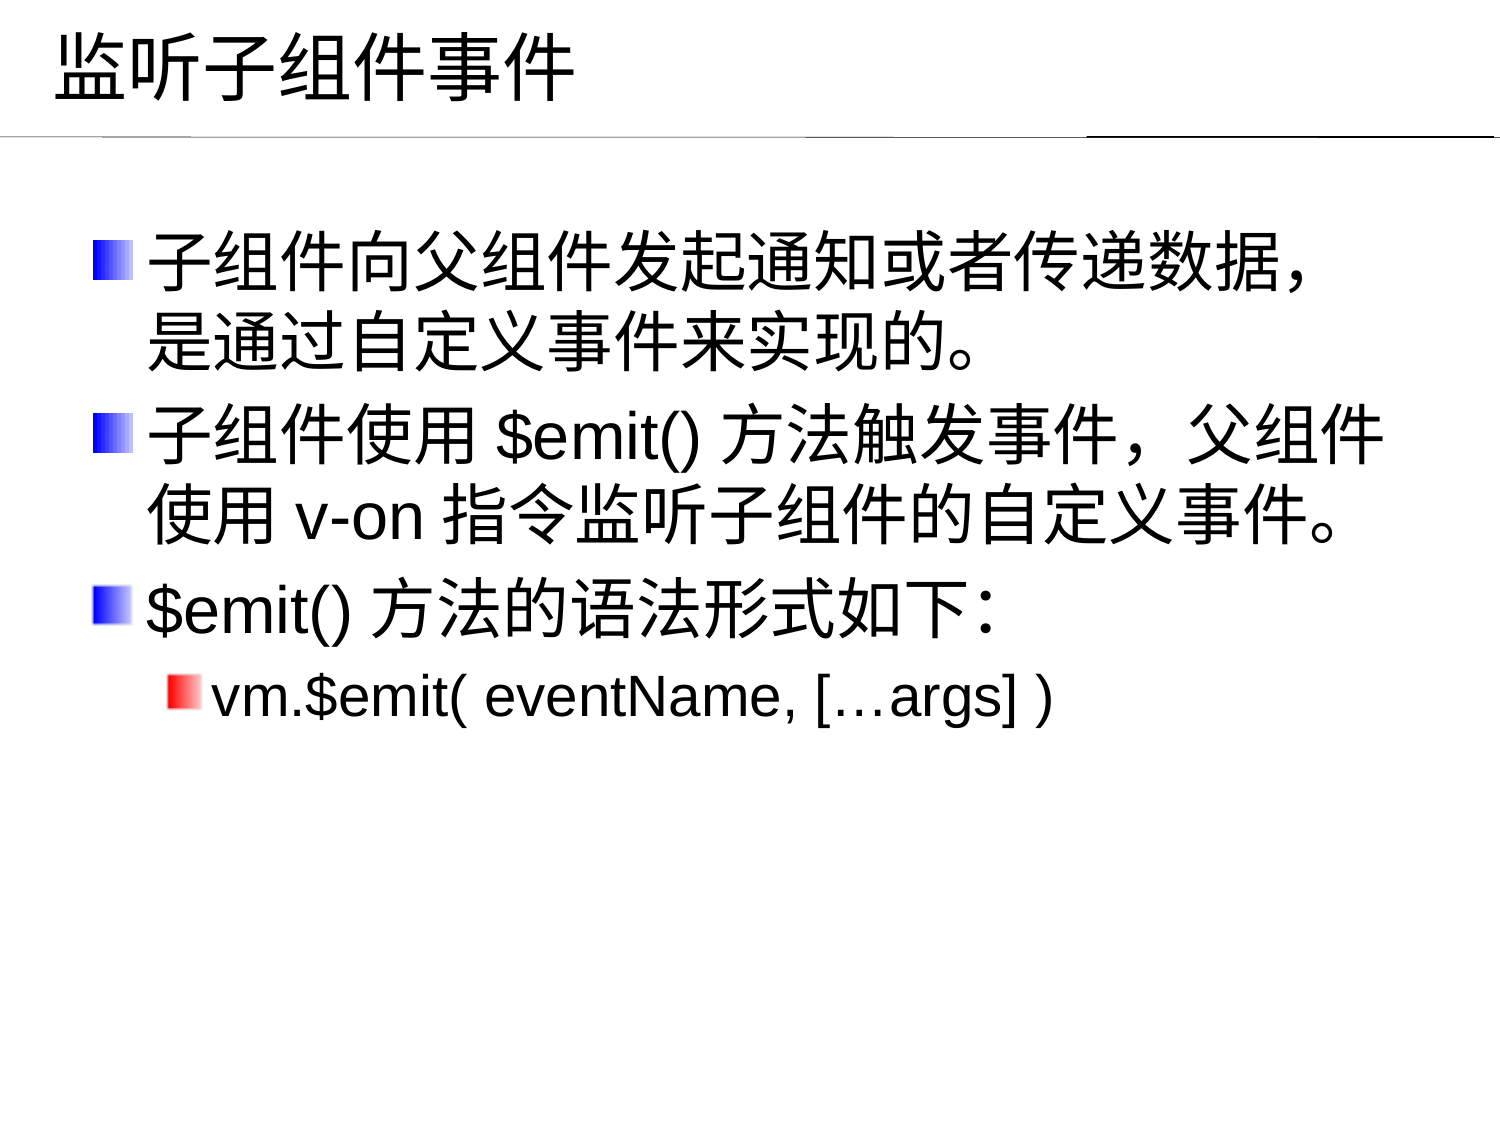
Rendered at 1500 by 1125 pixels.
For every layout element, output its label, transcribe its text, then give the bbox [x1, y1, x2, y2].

title 监听子组件事件 [37, 12, 1388, 118]
picture [90, 583, 137, 630]
picture [165, 672, 206, 714]
picture [90, 409, 137, 457]
list 子组件向父组件发起通知或者传递数据，是通过自定义事件来实现的。 子组件使用$emit()方法触发事件，父组件使用v-on指令监听子组件的自定义事件。 $emit()方法的语法形式如下： vm.$emit( eventName, […args] ) [75, 212, 1425, 1005]
picture [90, 236, 137, 284]
